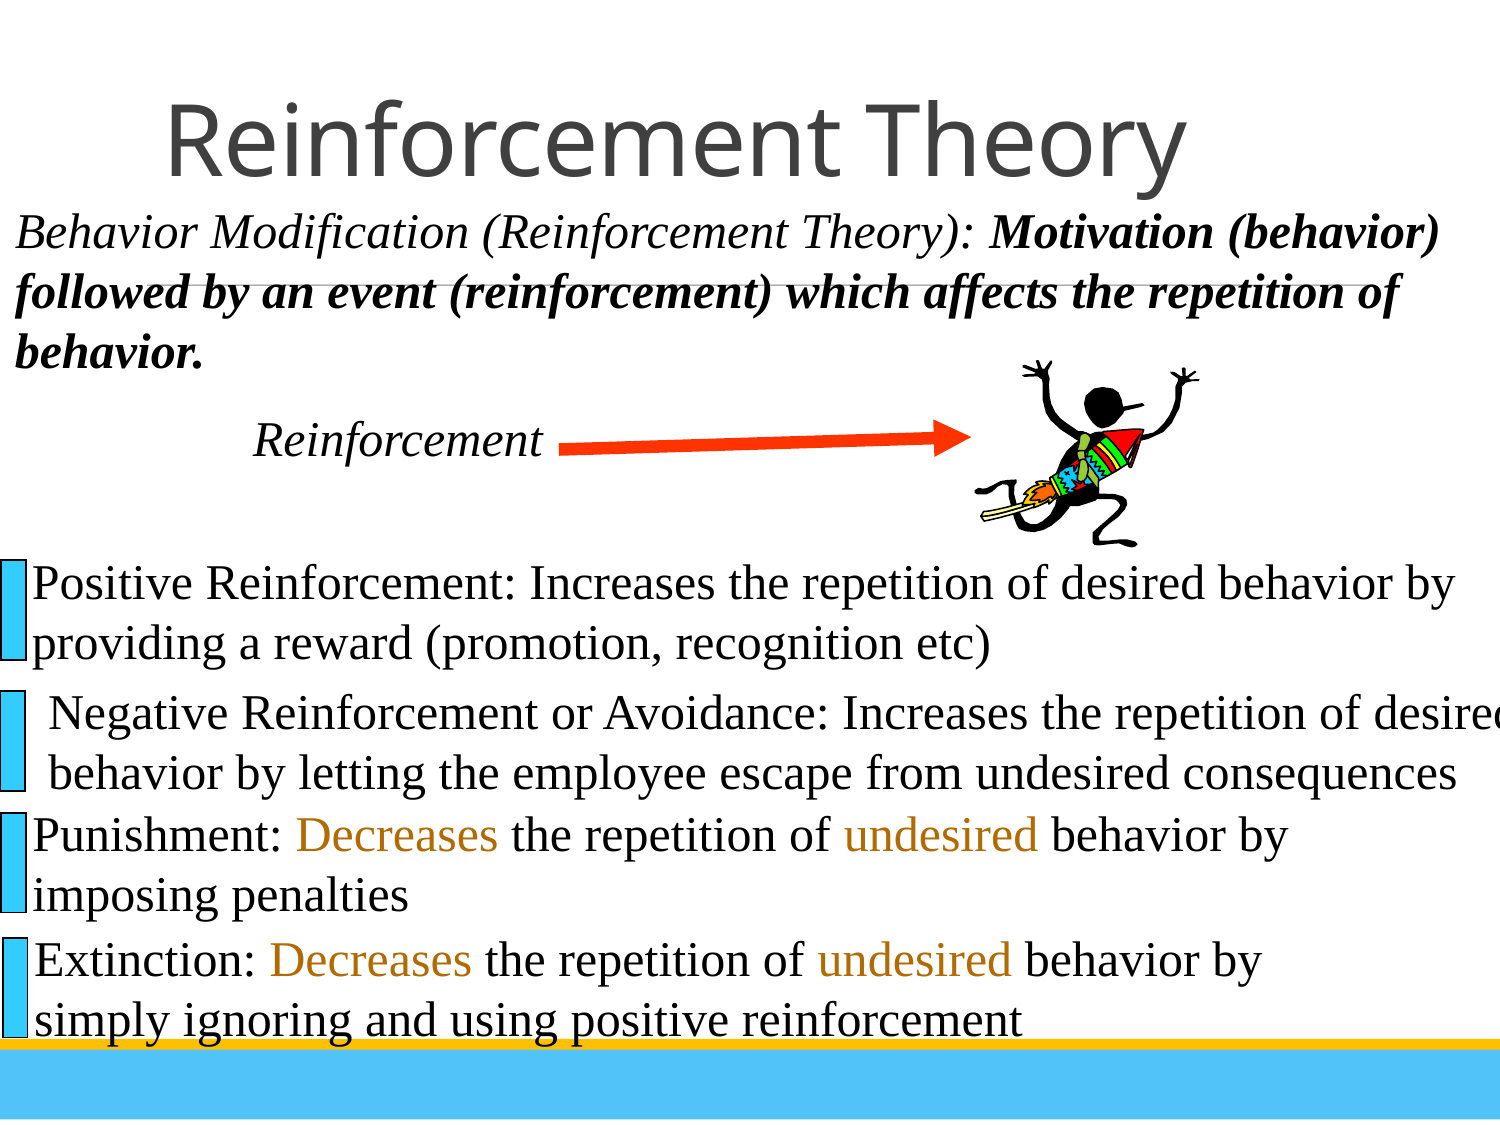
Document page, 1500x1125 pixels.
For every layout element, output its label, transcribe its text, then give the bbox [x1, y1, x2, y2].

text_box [2, 919, 1278, 1055]
text_box Reinforcement [238, 399, 558, 475]
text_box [0, 672, 1500, 808]
text_box [558, 431, 969, 450]
title Reinforcement Theory [0, 42, 1350, 198]
text_box Behavior Modification (Reinforcement Theory): Motivation (behavior) followed by an event (reinforcement) which affects the repetition of behavior. [0, 190, 1500, 386]
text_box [0, 794, 1304, 930]
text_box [974, 359, 1200, 540]
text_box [0, 541, 1472, 671]
